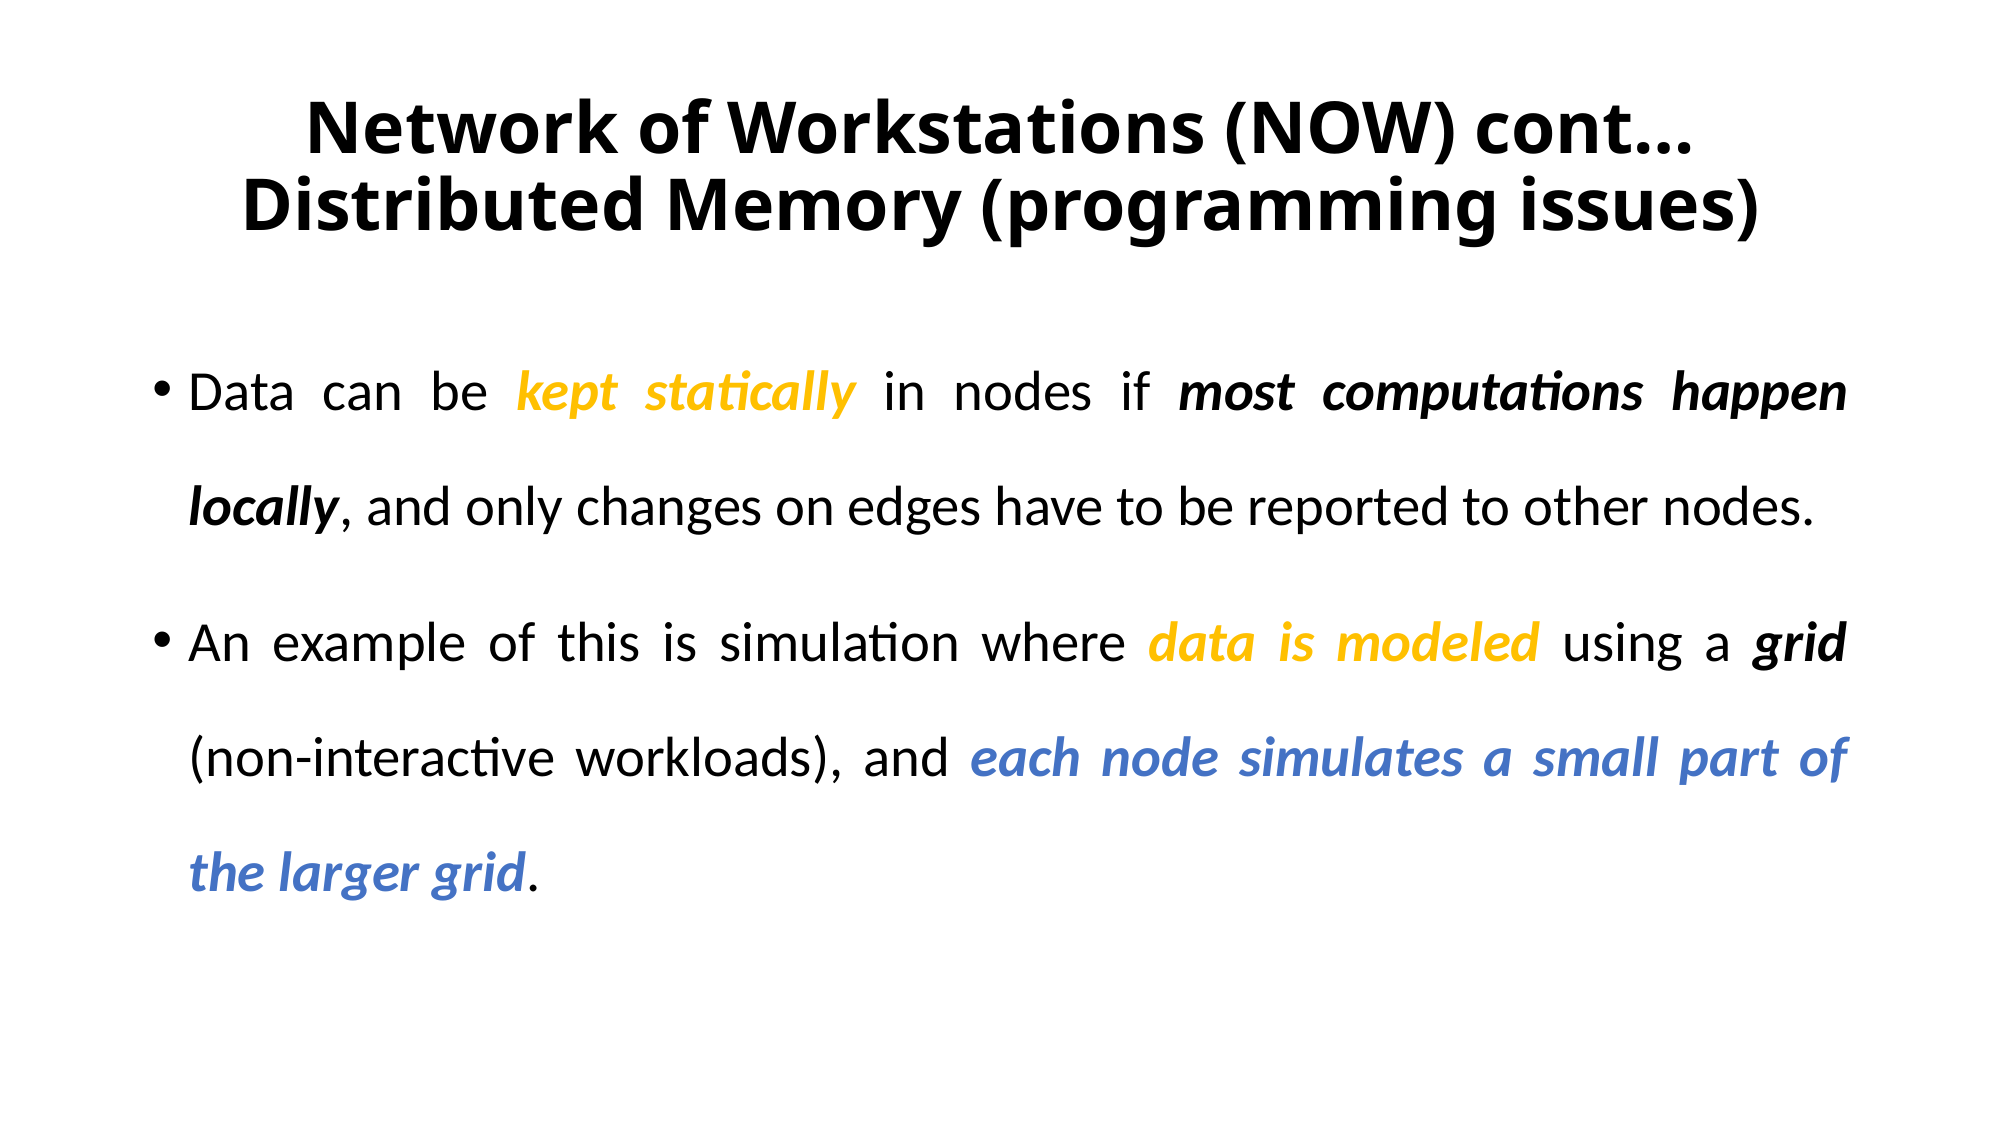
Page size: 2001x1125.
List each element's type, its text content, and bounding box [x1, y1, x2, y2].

list Data can be kept statically in nodes if most computations happen locally, and only changes on edges have to be reported to other nodes. An example of this is simulation where data is modeled using a grid (non-interactive workloads), and each node simulates a small part of the larger grid. [137, 299, 1863, 1014]
title Network of Workstations (NOW) cont… Distributed Memory (programming issues) [137, 59, 1863, 278]
